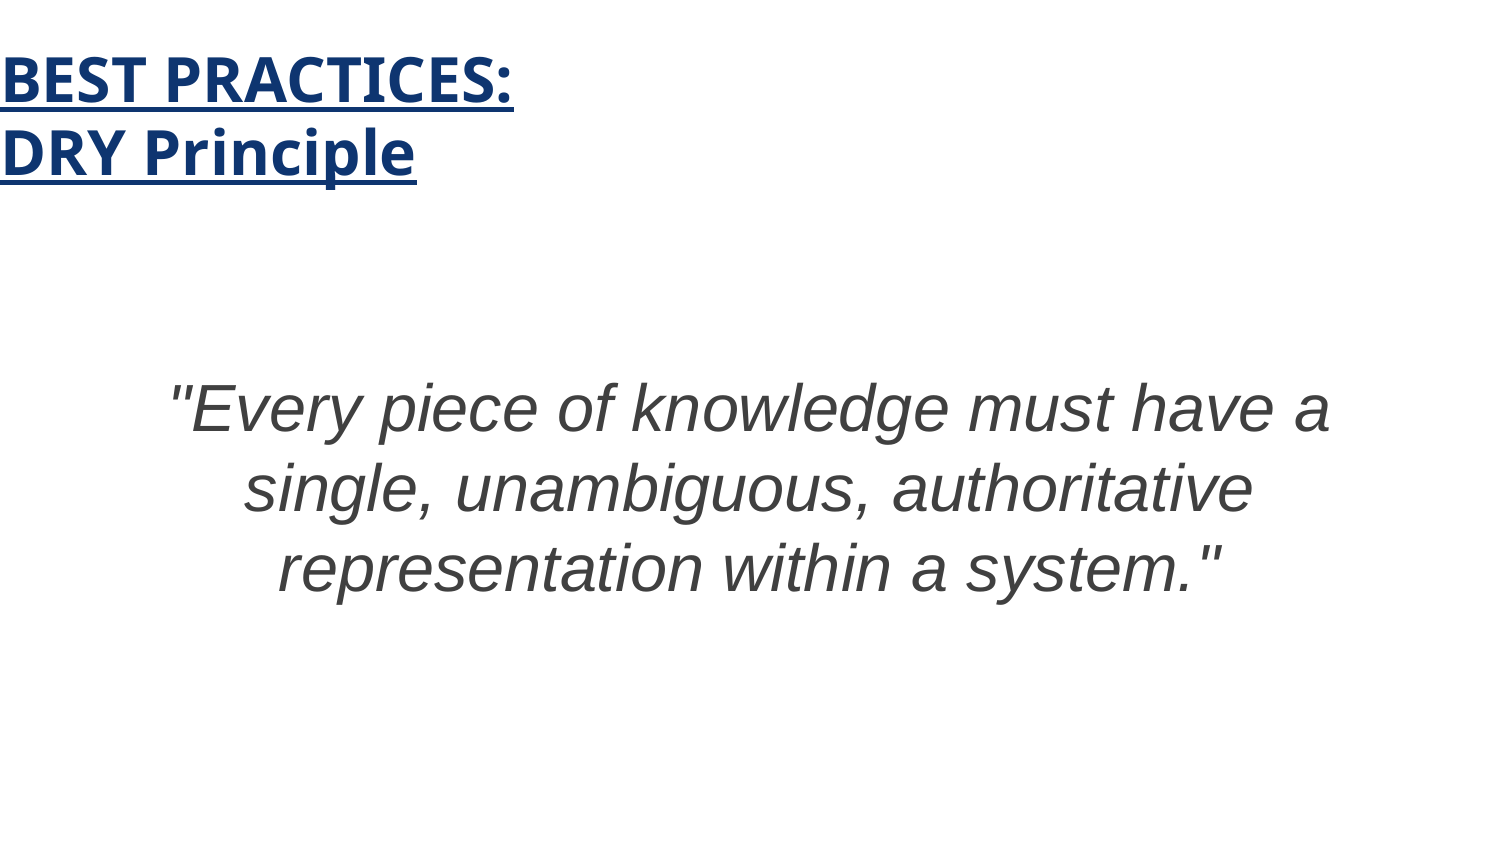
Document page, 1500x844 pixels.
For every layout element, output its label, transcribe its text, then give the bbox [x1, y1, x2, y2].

text_box "Every piece of knowledge must have a single, unambiguous, authoritative representation within a system." [115, 357, 1385, 612]
title BEST PRACTICES: DRY Principle [0, 41, 526, 193]
